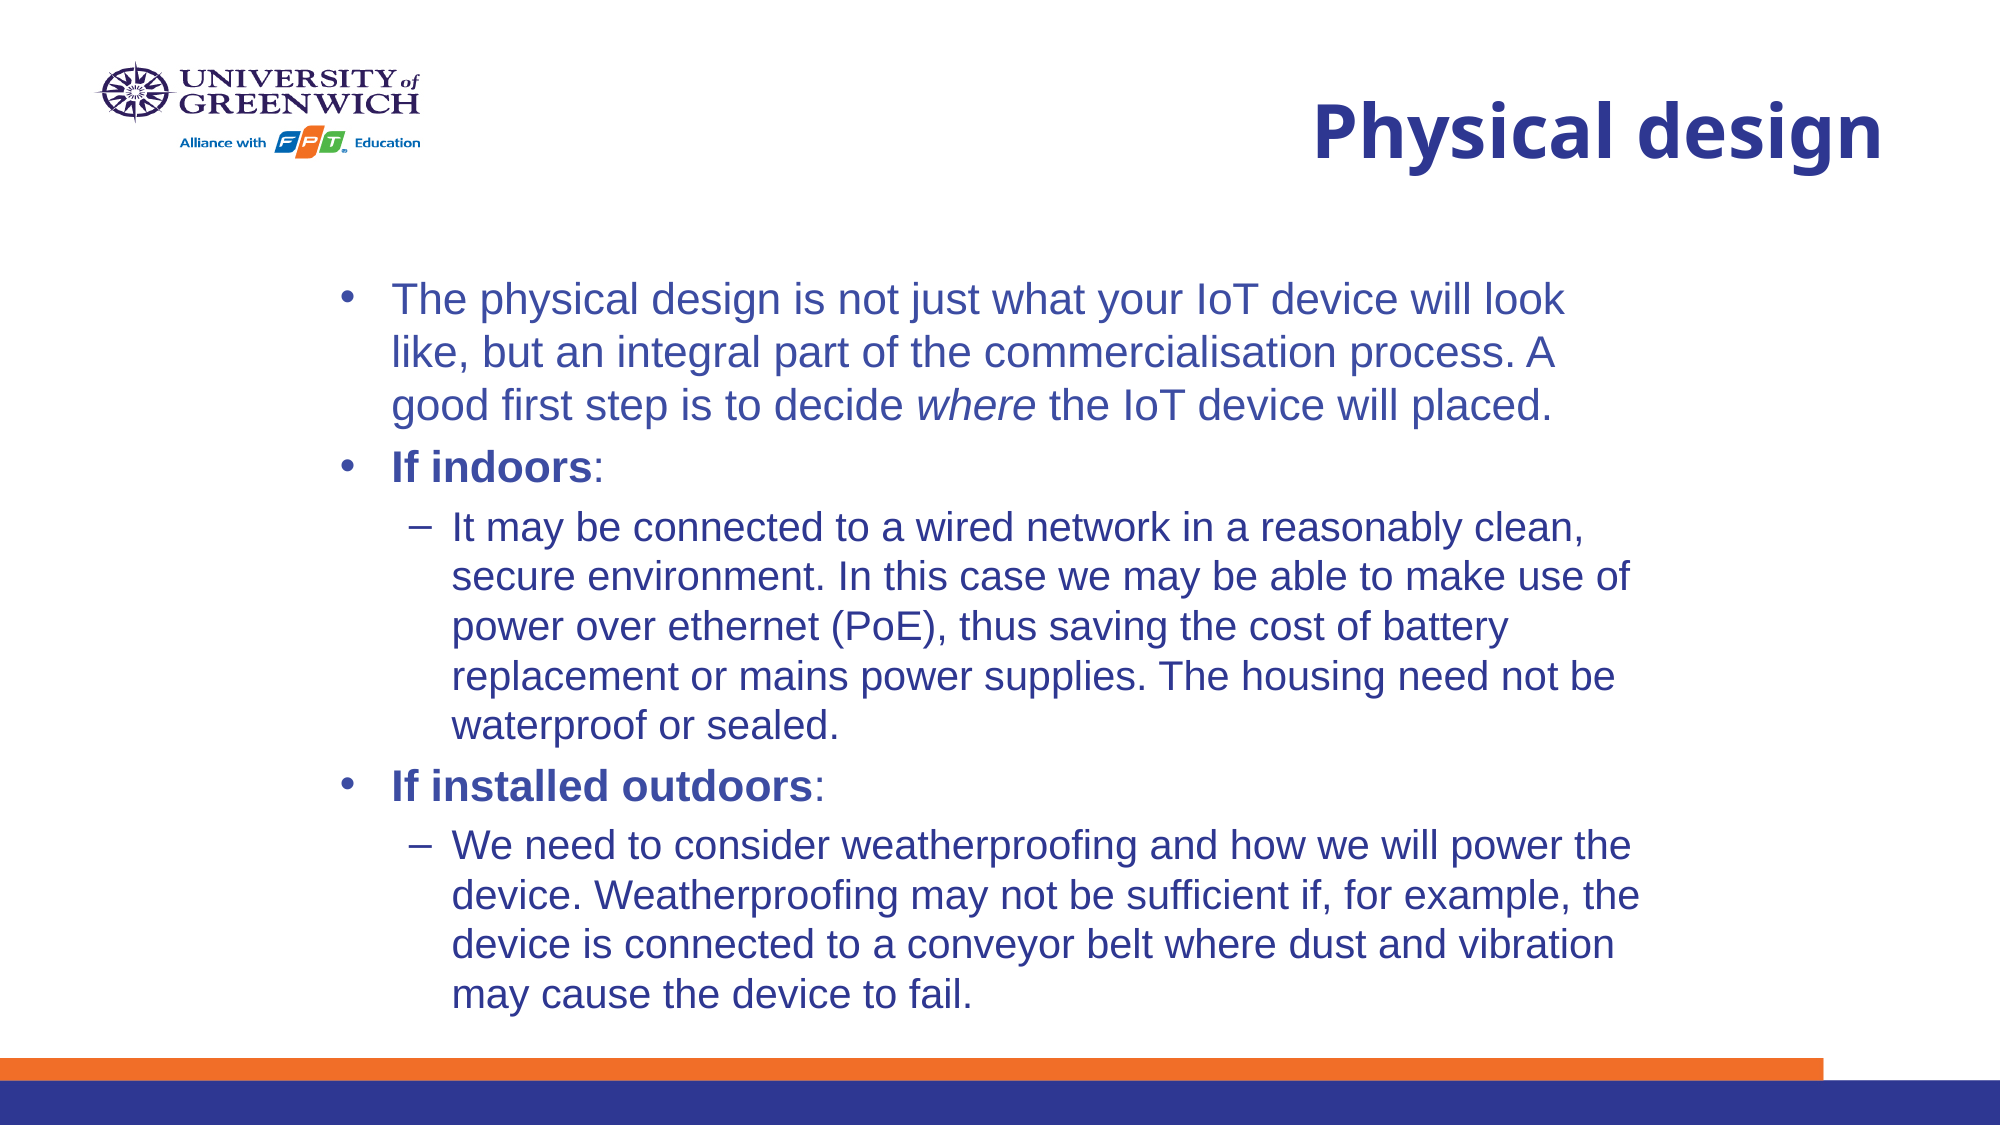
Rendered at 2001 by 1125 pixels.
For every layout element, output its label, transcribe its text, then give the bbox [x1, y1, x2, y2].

picture [0, 0, 2000, 1125]
title Physical design [752, 76, 1900, 209]
list The physical design is not just what your IoT device will look like, but an integral part of the commercialisation process. A good first step is to decide where the IoT device will placed. If indoors: It may be connected to a wired network in a reasonably clean, secure environment. In this case we may be able to make use of power over ethernet (PoE), thus saving the cost of battery replacement or mains power supplies. The housing need not be waterproof or sealed. If installed outdoors: We need to consider weatherproofing and how we will power the device. Weatherproofing may not be sufficient if, for example, the device is connected to a conveyor belt where dust and vibration may cause the device to fail. [324, 262, 1663, 1038]
